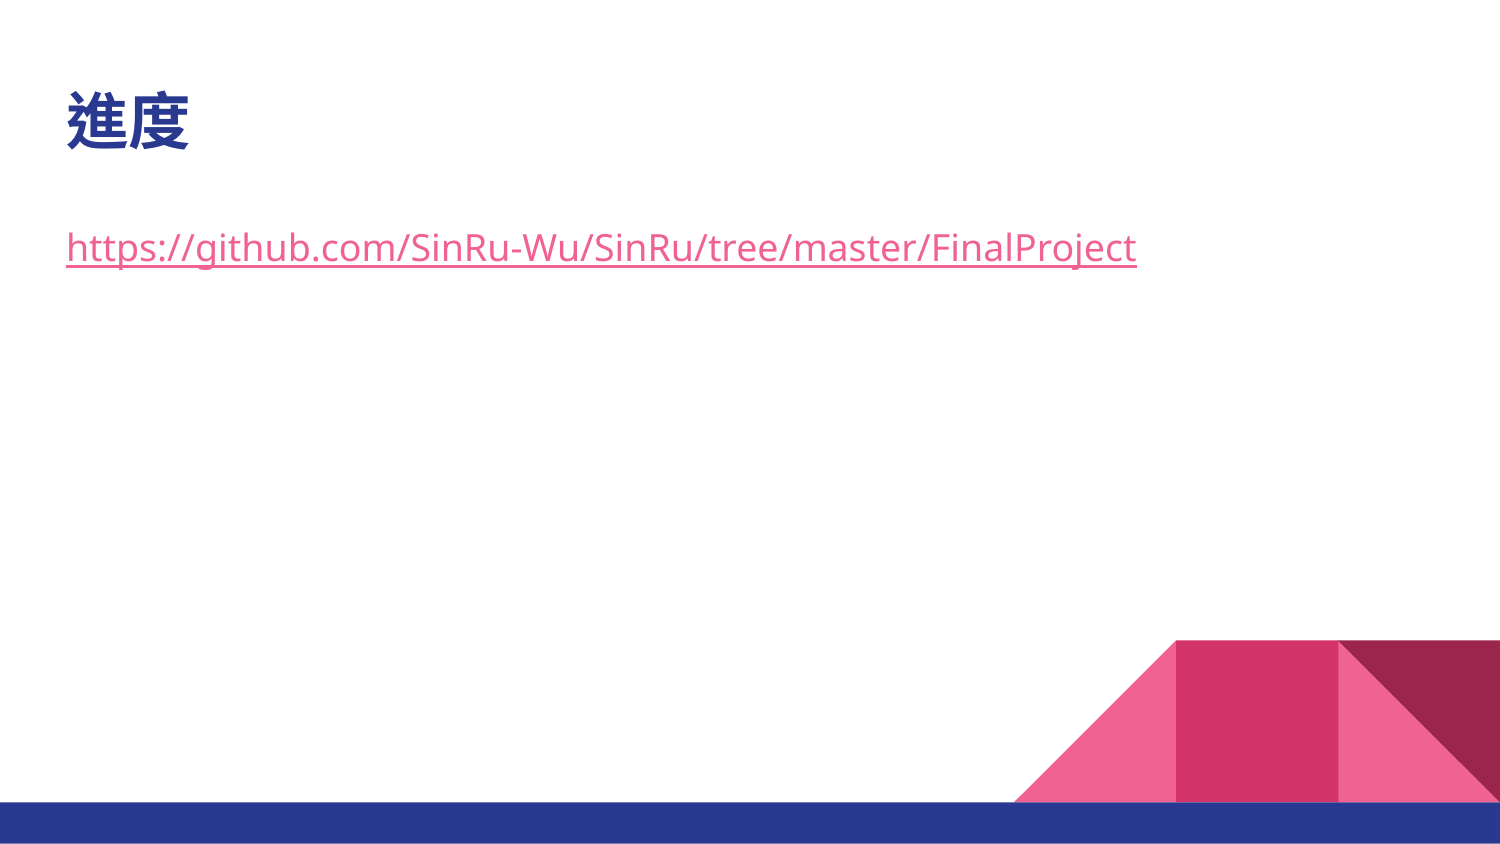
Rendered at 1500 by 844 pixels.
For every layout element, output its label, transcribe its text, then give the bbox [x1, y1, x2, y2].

list https://github.com/SinRu-Wu/SinRu/tree/master/FinalProject [51, 201, 1449, 750]
title 進度 [51, 67, 1449, 167]
